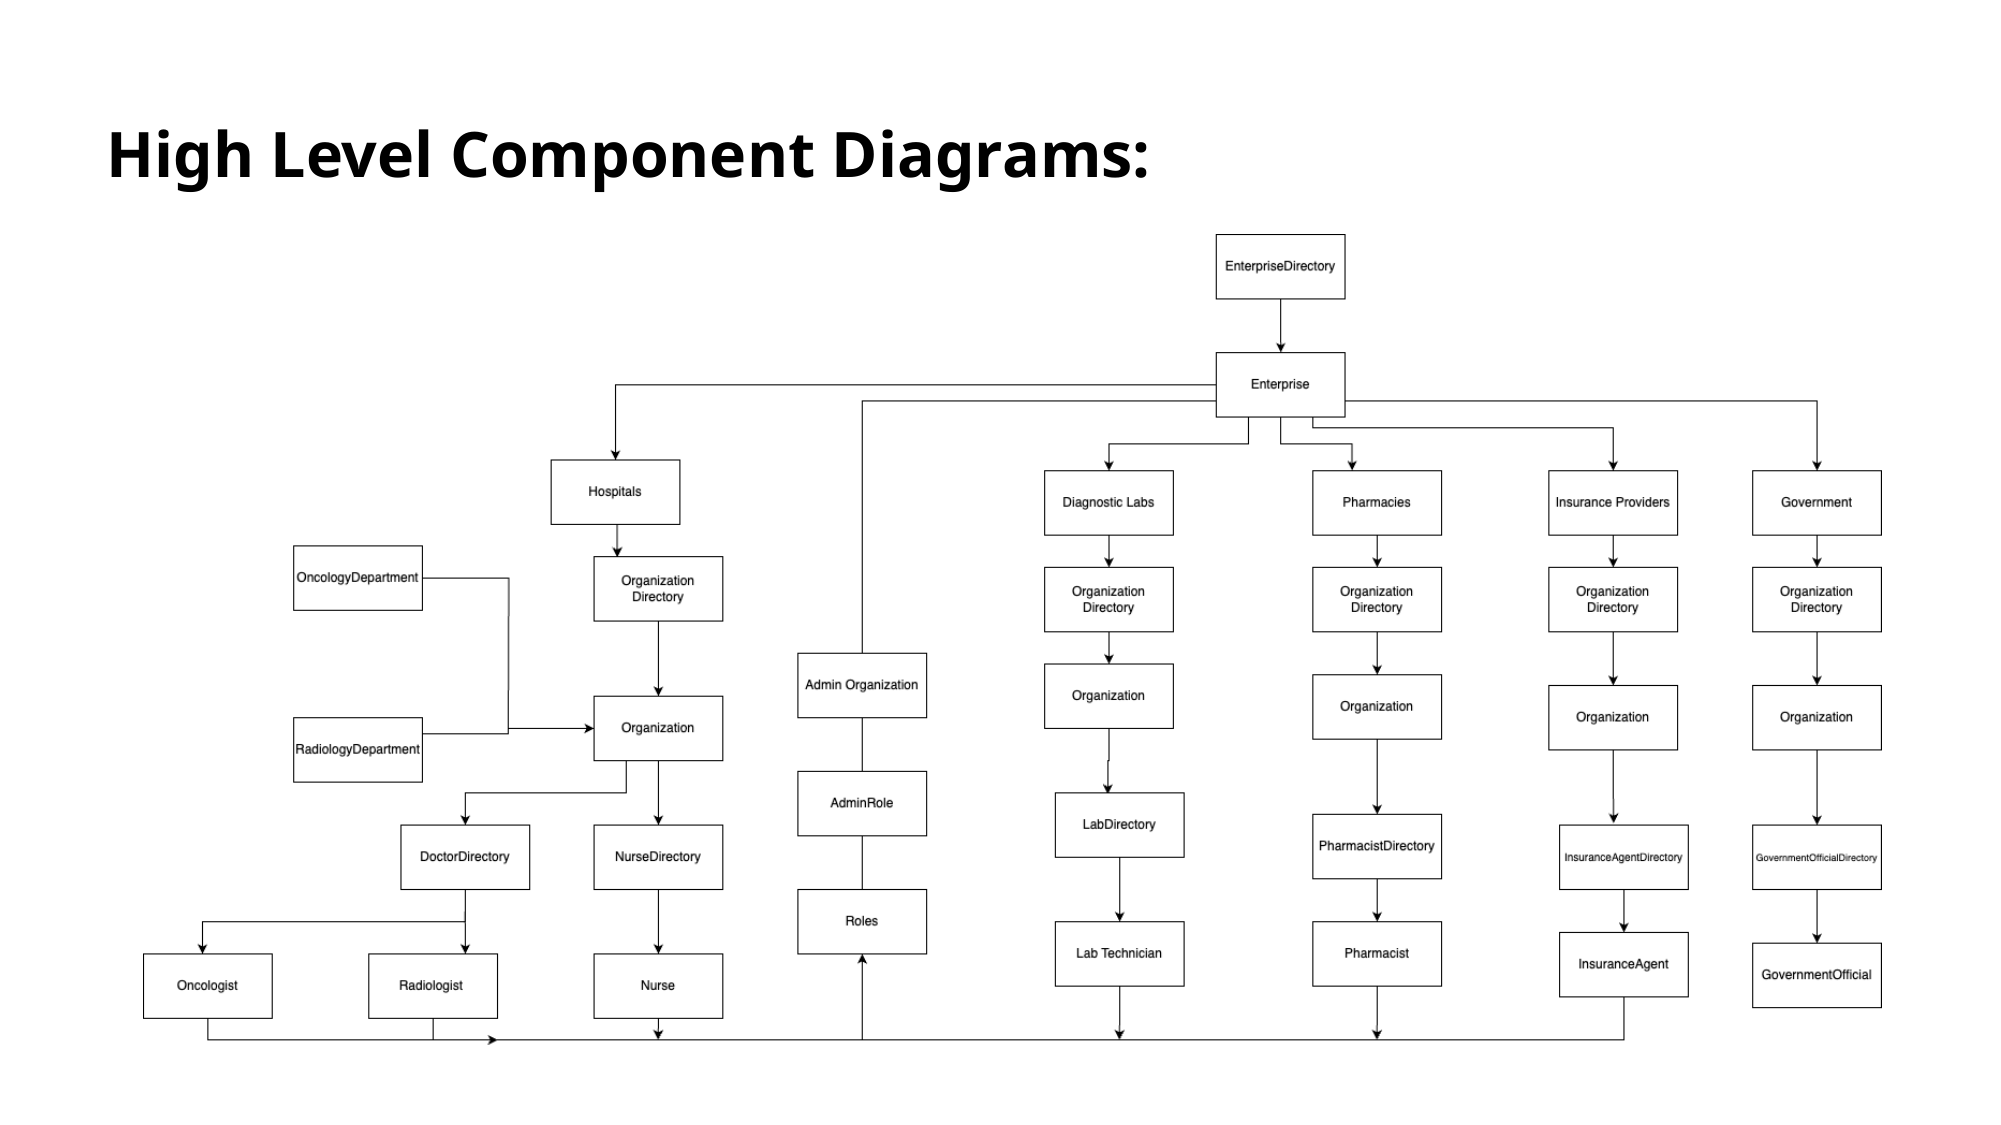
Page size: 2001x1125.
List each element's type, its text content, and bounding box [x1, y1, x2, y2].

picture [143, 234, 1882, 1049]
title High Level Component Diagrams: [91, 97, 1168, 209]
